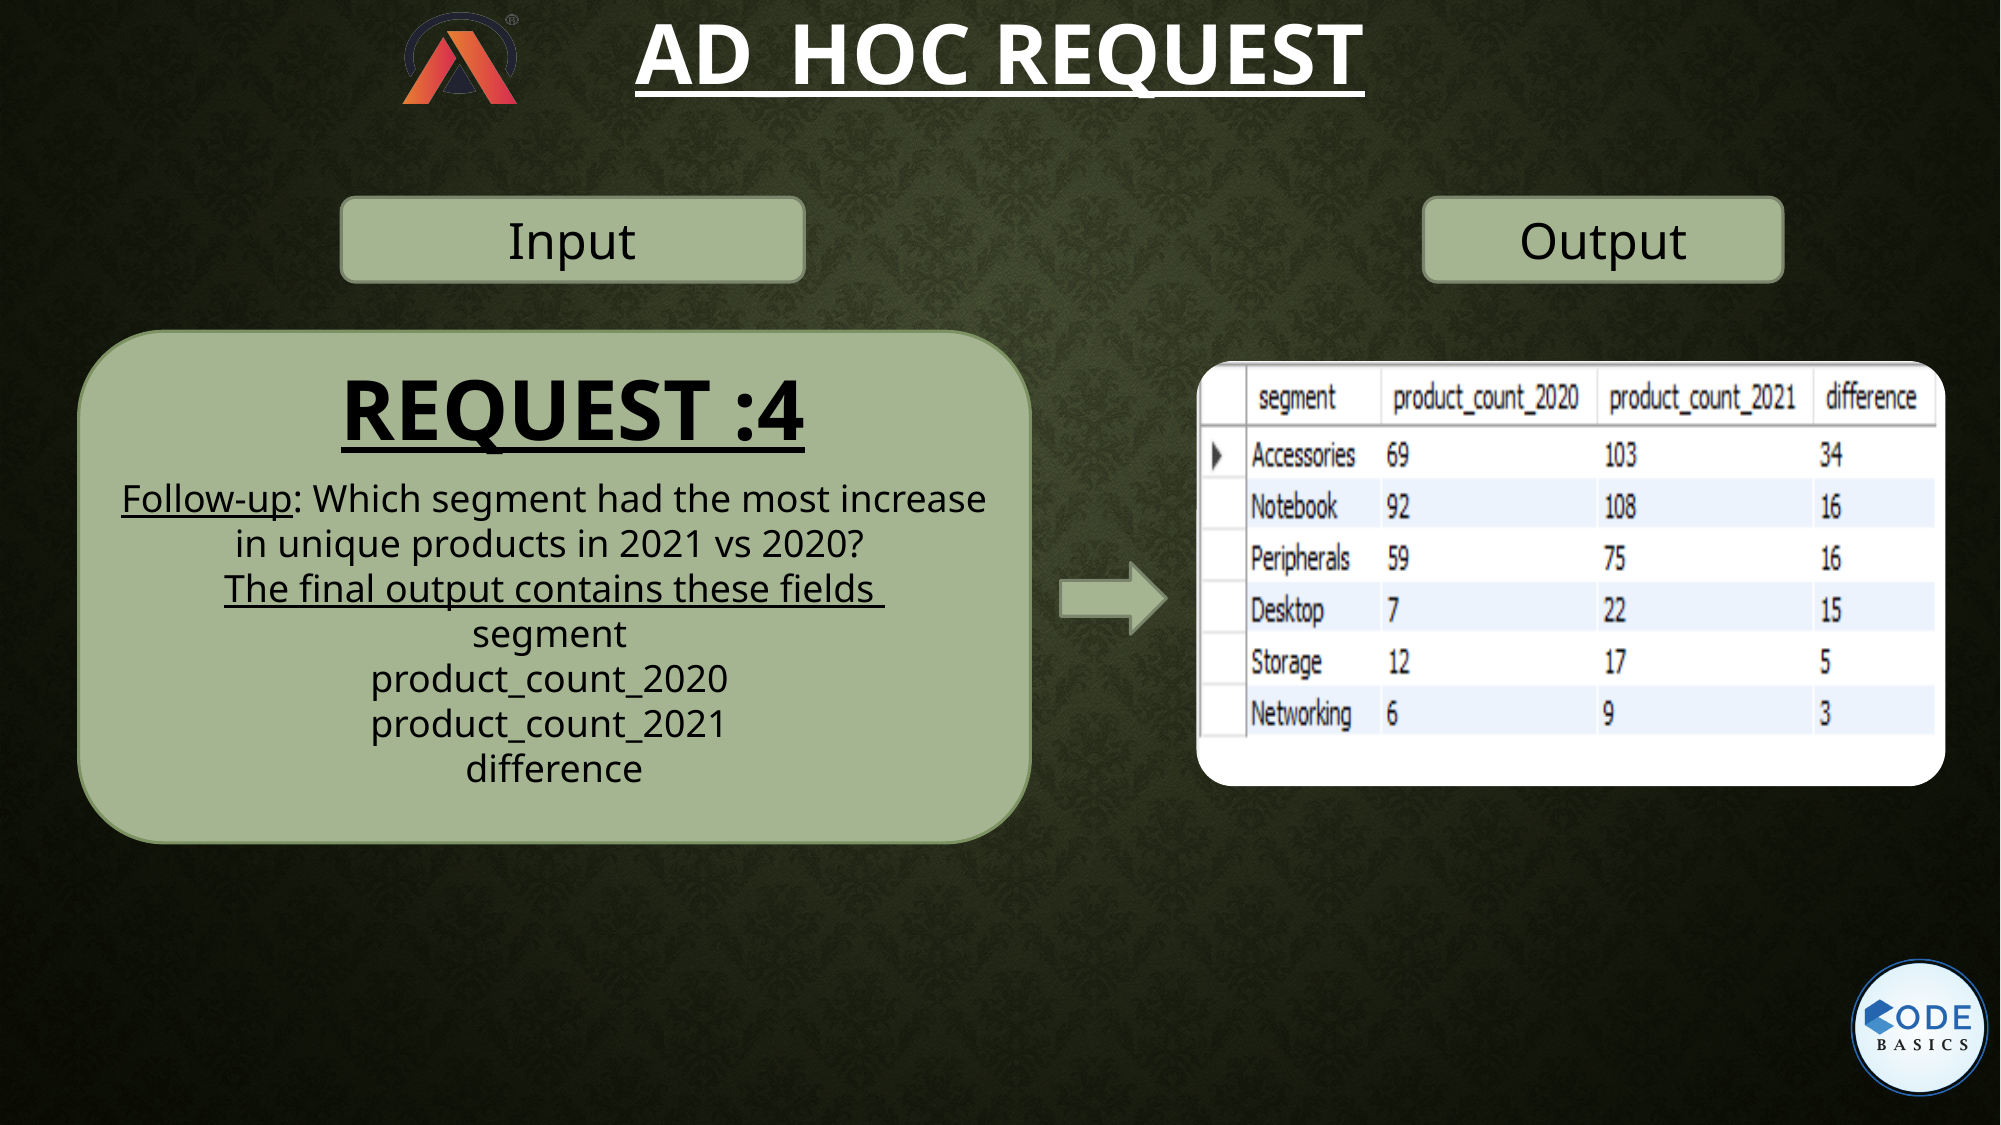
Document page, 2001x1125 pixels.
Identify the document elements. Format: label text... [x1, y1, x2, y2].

text_box [1059, 561, 1168, 636]
picture [401, 9, 522, 105]
text_box Request :4 [215, 361, 930, 474]
picture [1195, 360, 1946, 787]
picture [1845, 953, 1994, 1103]
text_box Follow-up: Which segment had the most increase in unique products in 2021 vs 2020? The final output contains these fields segment product_count_2020 product_count_2021 difference [77, 329, 1032, 845]
text_box Ad_hoc request [461, 5, 1539, 119]
text_box Input [339, 195, 806, 284]
text_box Output [1421, 195, 1785, 284]
